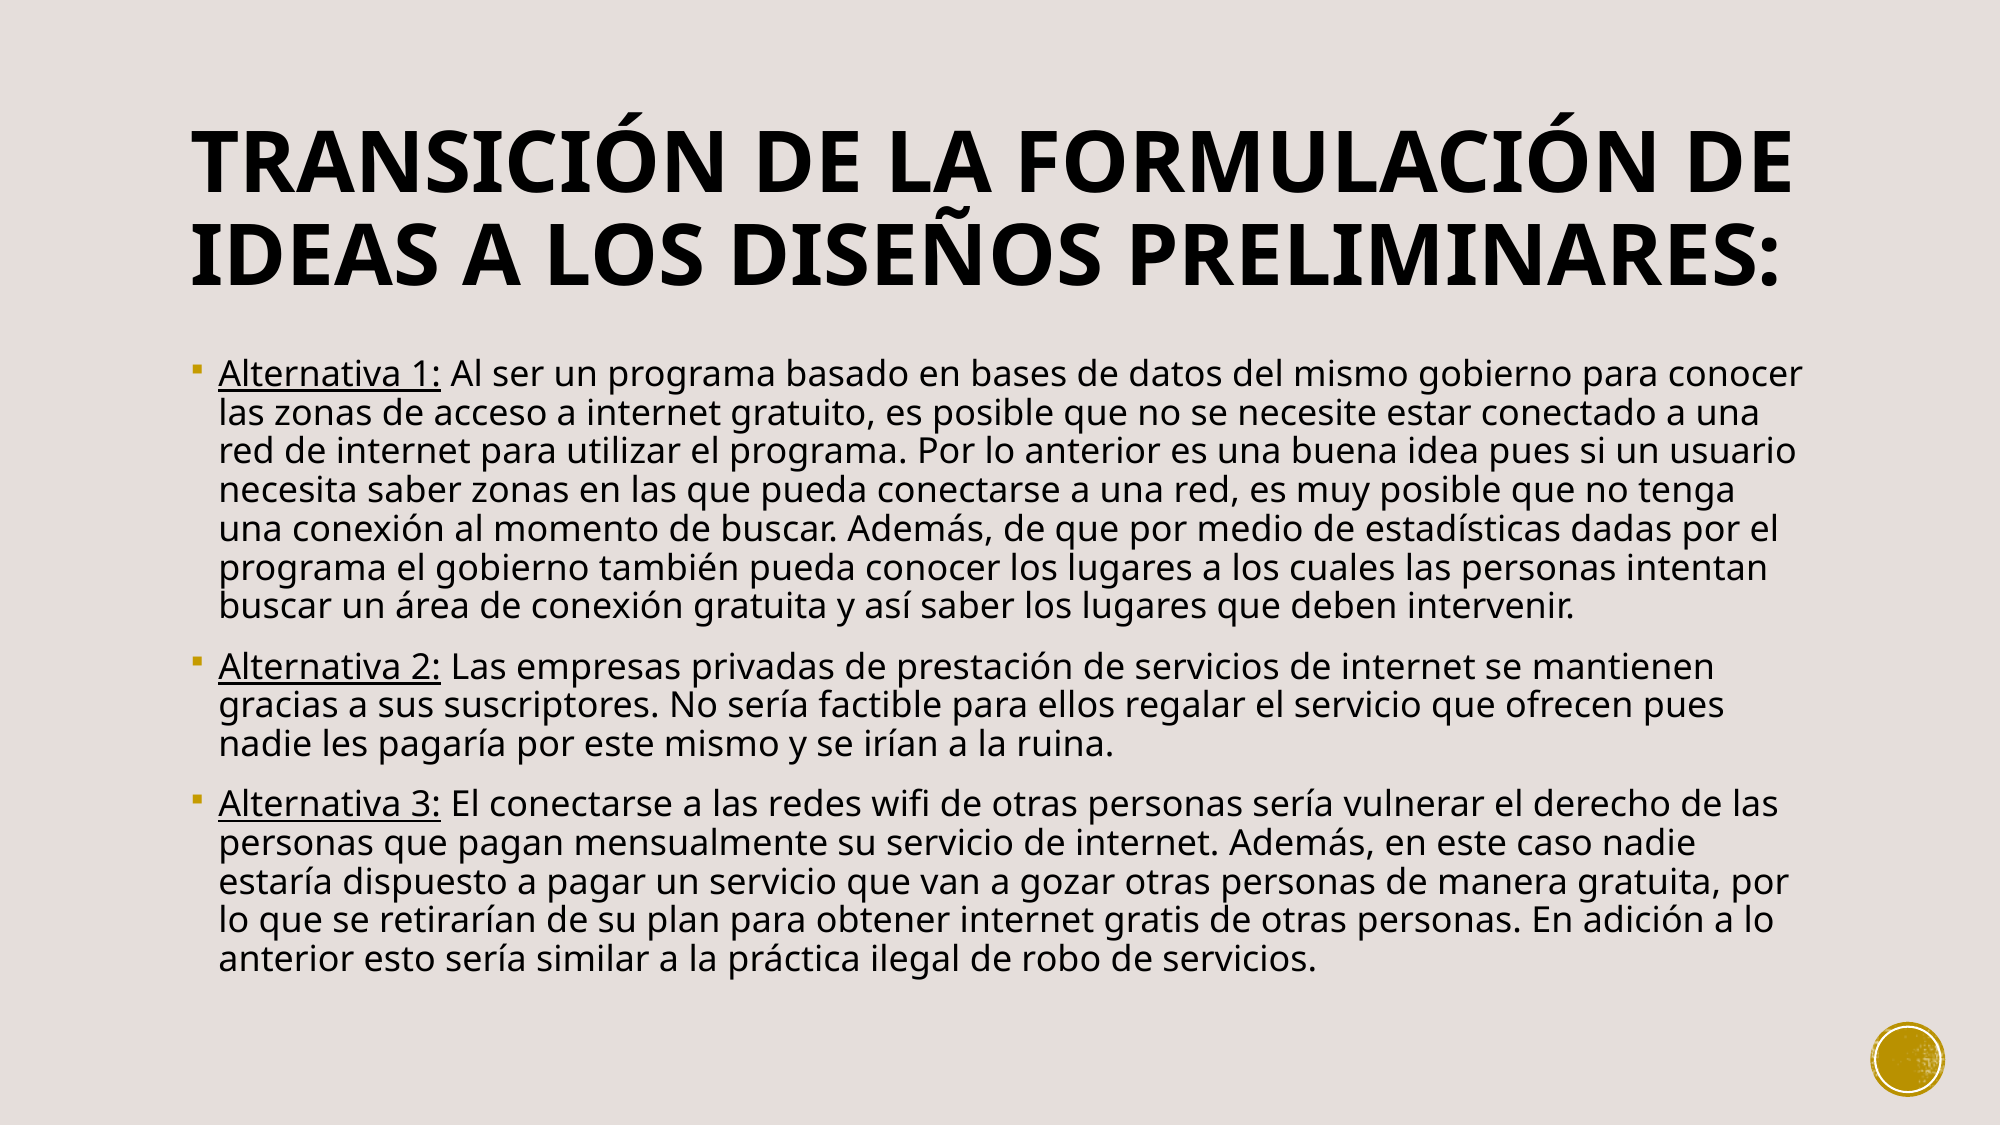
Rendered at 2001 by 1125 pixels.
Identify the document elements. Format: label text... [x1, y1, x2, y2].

list Alternativa 1: Al ser un programa basado en bases de datos del mismo gobierno para conocer las zonas de acceso a internet gratuito, es posible que no se necesite estar conectado a una red de internet para utilizar el programa. Por lo anterior es una buena idea pues si un usuario necesita saber zonas en las que pueda conectarse a una red, es muy posible que no tenga una conexión al momento de buscar. Además, de que por medio de estadísticas dadas por el programa el gobierno también pueda conocer los lugares a los cuales las personas intentan buscar un área de conexión gratuita y así saber los lugares que deben intervenir. Alternativa 2: Las empresas privadas de prestación de servicios de internet se mantienen gracias a sus suscriptores. No sería factible para ellos regalar el servicio que ofrecen pues nadie les pagaría por este mismo y se irían a la ruina. Alternativa 3: El conectarse a las redes wifi de otras personas sería vulnerar el derecho de las personas que pagan mensualmente su servicio de internet. Además, en este caso nadie estaría dispuesto a pagar un servicio que van a gozar otras personas de manera gratuita, por lo que se retirarían de su plan para obtener internet gratis de otras personas. En adición a lo anterior esto sería similar a la práctica ilegal de robo de servicios. [175, 348, 1826, 1013]
title Transición de la formulación de ideas a los diseños preliminares: [175, 79, 1826, 344]
